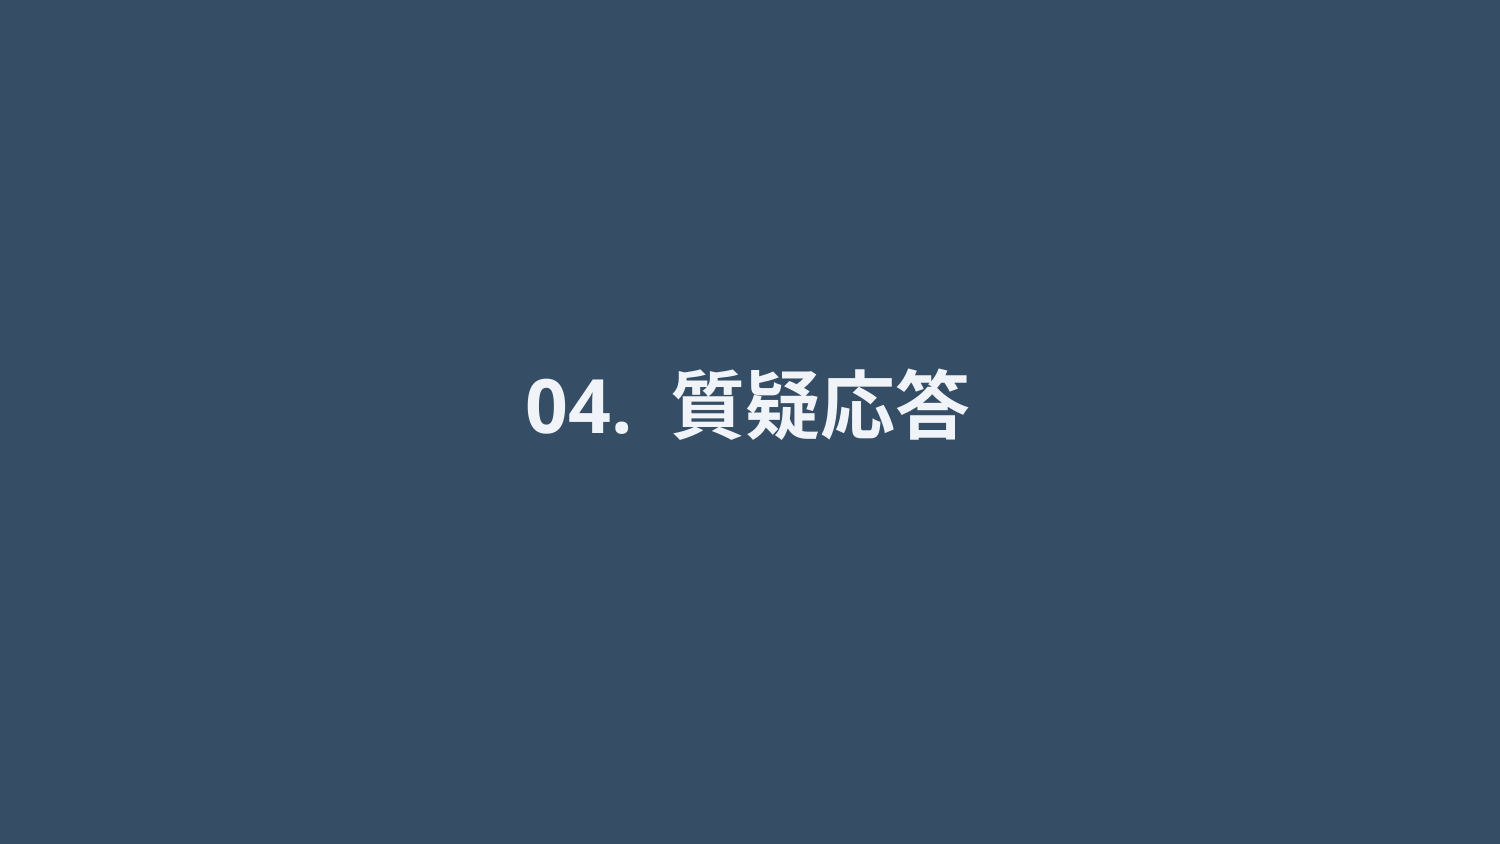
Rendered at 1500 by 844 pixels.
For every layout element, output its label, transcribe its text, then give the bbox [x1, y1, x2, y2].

text_box 04. 質疑応答 [0, 350, 1498, 456]
